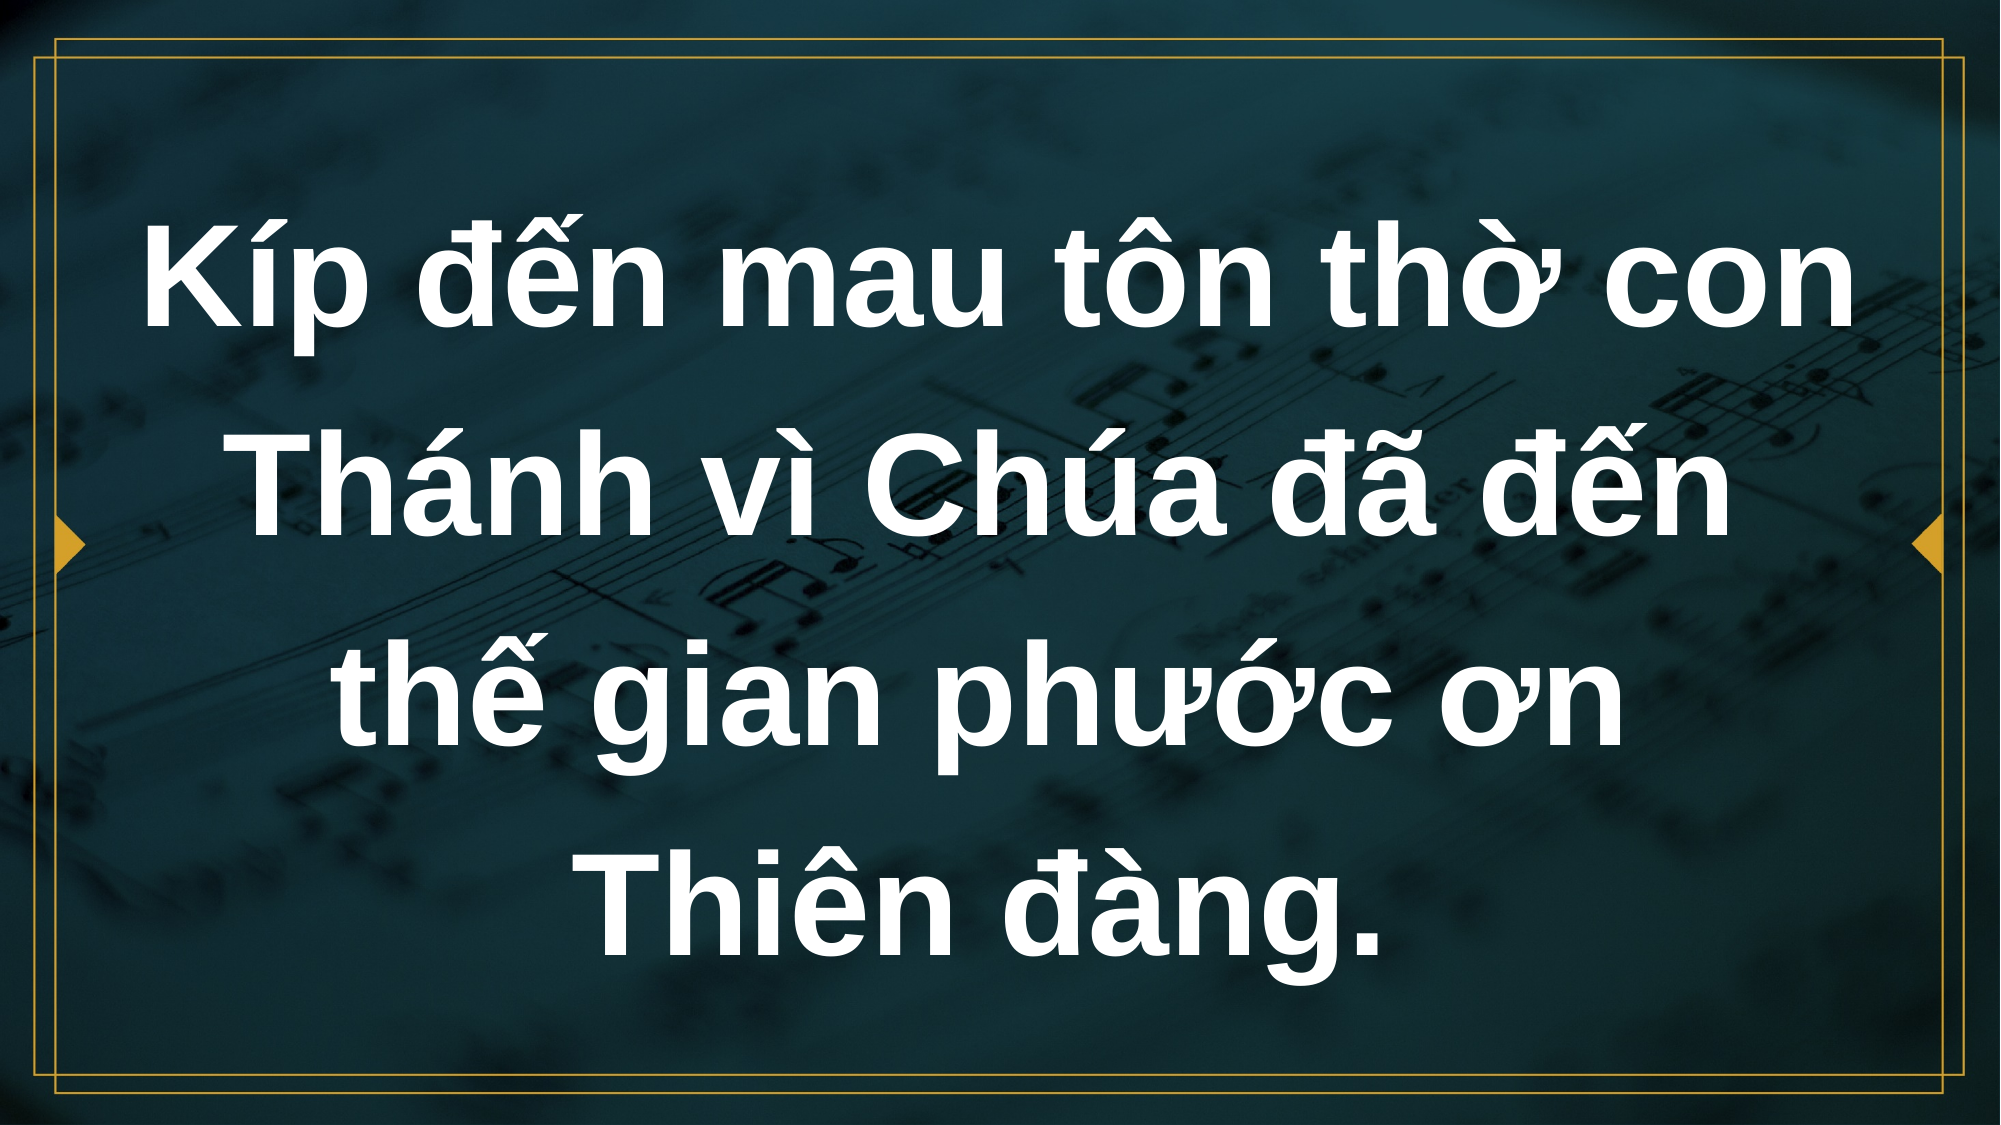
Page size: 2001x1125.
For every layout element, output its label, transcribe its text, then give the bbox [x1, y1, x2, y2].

title Kíp đến mau tôn thờ con Thánh vì Chúa đã đến thế gian phước ơn Thiên đàng. [55, 53, 1945, 1077]
picture [0, 0, 2000, 1125]
